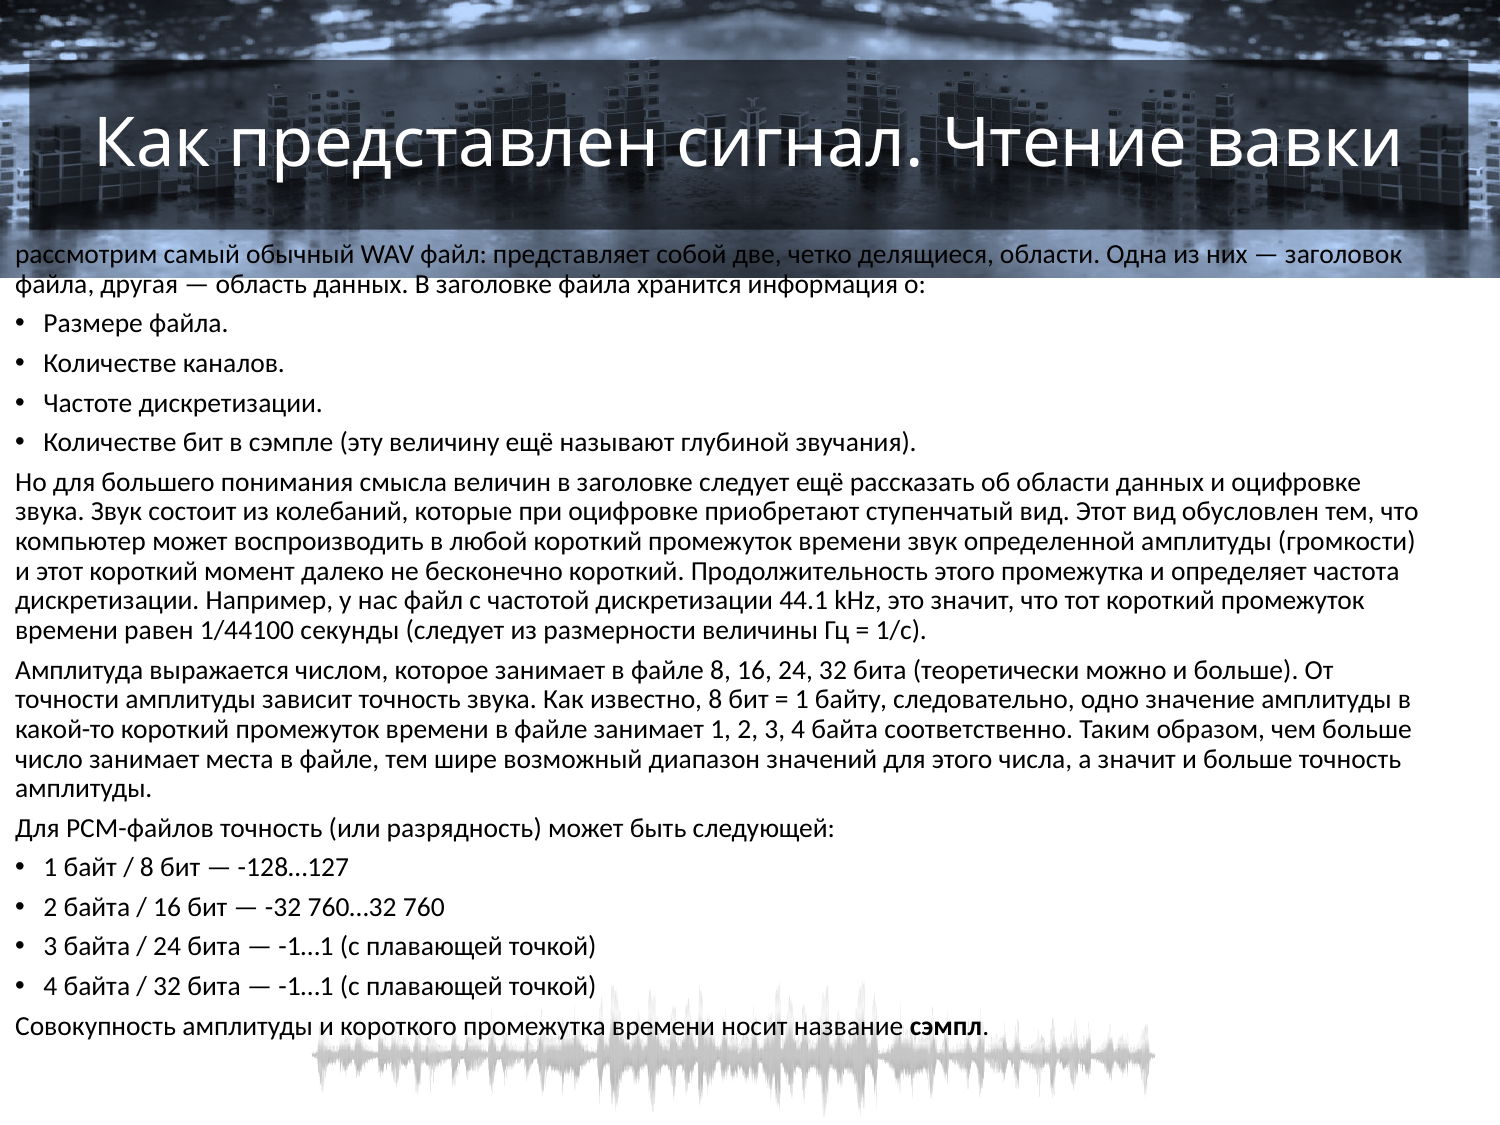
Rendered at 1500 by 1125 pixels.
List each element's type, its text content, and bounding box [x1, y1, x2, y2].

title Как представлен сигнал. Чтение вавки [29, 59, 1469, 230]
list рассмотрим самый обычный WAV файл: представляет собой две, четко делящиеся, области. Одна из них — заголовок файла, другая — область данных. В заголовке файла хранится информация о: Размере файла. Количестве каналов. Частоте дискретизации. Количестве бит в сэмпле (эту величину ещё называют глубиной звучания). Но для большего понимания смысла величин в заголовке следует ещё рассказать об области данных и оцифровке звука. Звук состоит из колебаний, которые при оцифровке приобретают ступенчатый вид. Этот вид обусловлен тем, что компьютер может воспроизводить в любой короткий промежуток времени звук определенной амплитуды (громкости) и этот короткий момент далеко не бесконечно короткий. Продолжительность этого промежутка и определяет частота дискретизации. Например, у нас файл с частотой дискретизации 44.1 kHz, это значит, что тот короткий промежуток времени равен 1/44100 секунды (следует из размерности величины Гц = 1/с). Амплитуда выражается числом, которое занимает в файле 8, 16, 24, 32 бита (теоретически можно и больше). От точности амплитуды зависит точность звука. Как известно, 8 бит = 1 байту, следовательно, одно значение амплитуды в какой-то короткий промежуток времени в файле занимает 1, 2, 3, 4 байта соответственно. Таким образом, чем больше число занимает места в файле, тем шире возможный диапазон значений для этого числа, а значит и больше точность амплитуды. Для PCM-файлов точность (или разрядность) может быть следующей: 1 байт / 8 бит — -128…127 2 байта / 16 бит — -32 760…32 760 3 байта / 24 бита — -1…1 (с плавающей точкой) 4 байта / 32 бита — -1…1 (с плавающей точкой) Совокупность амплитуды и короткого промежутка времени носит название сэмпл. [0, 232, 1442, 1059]
